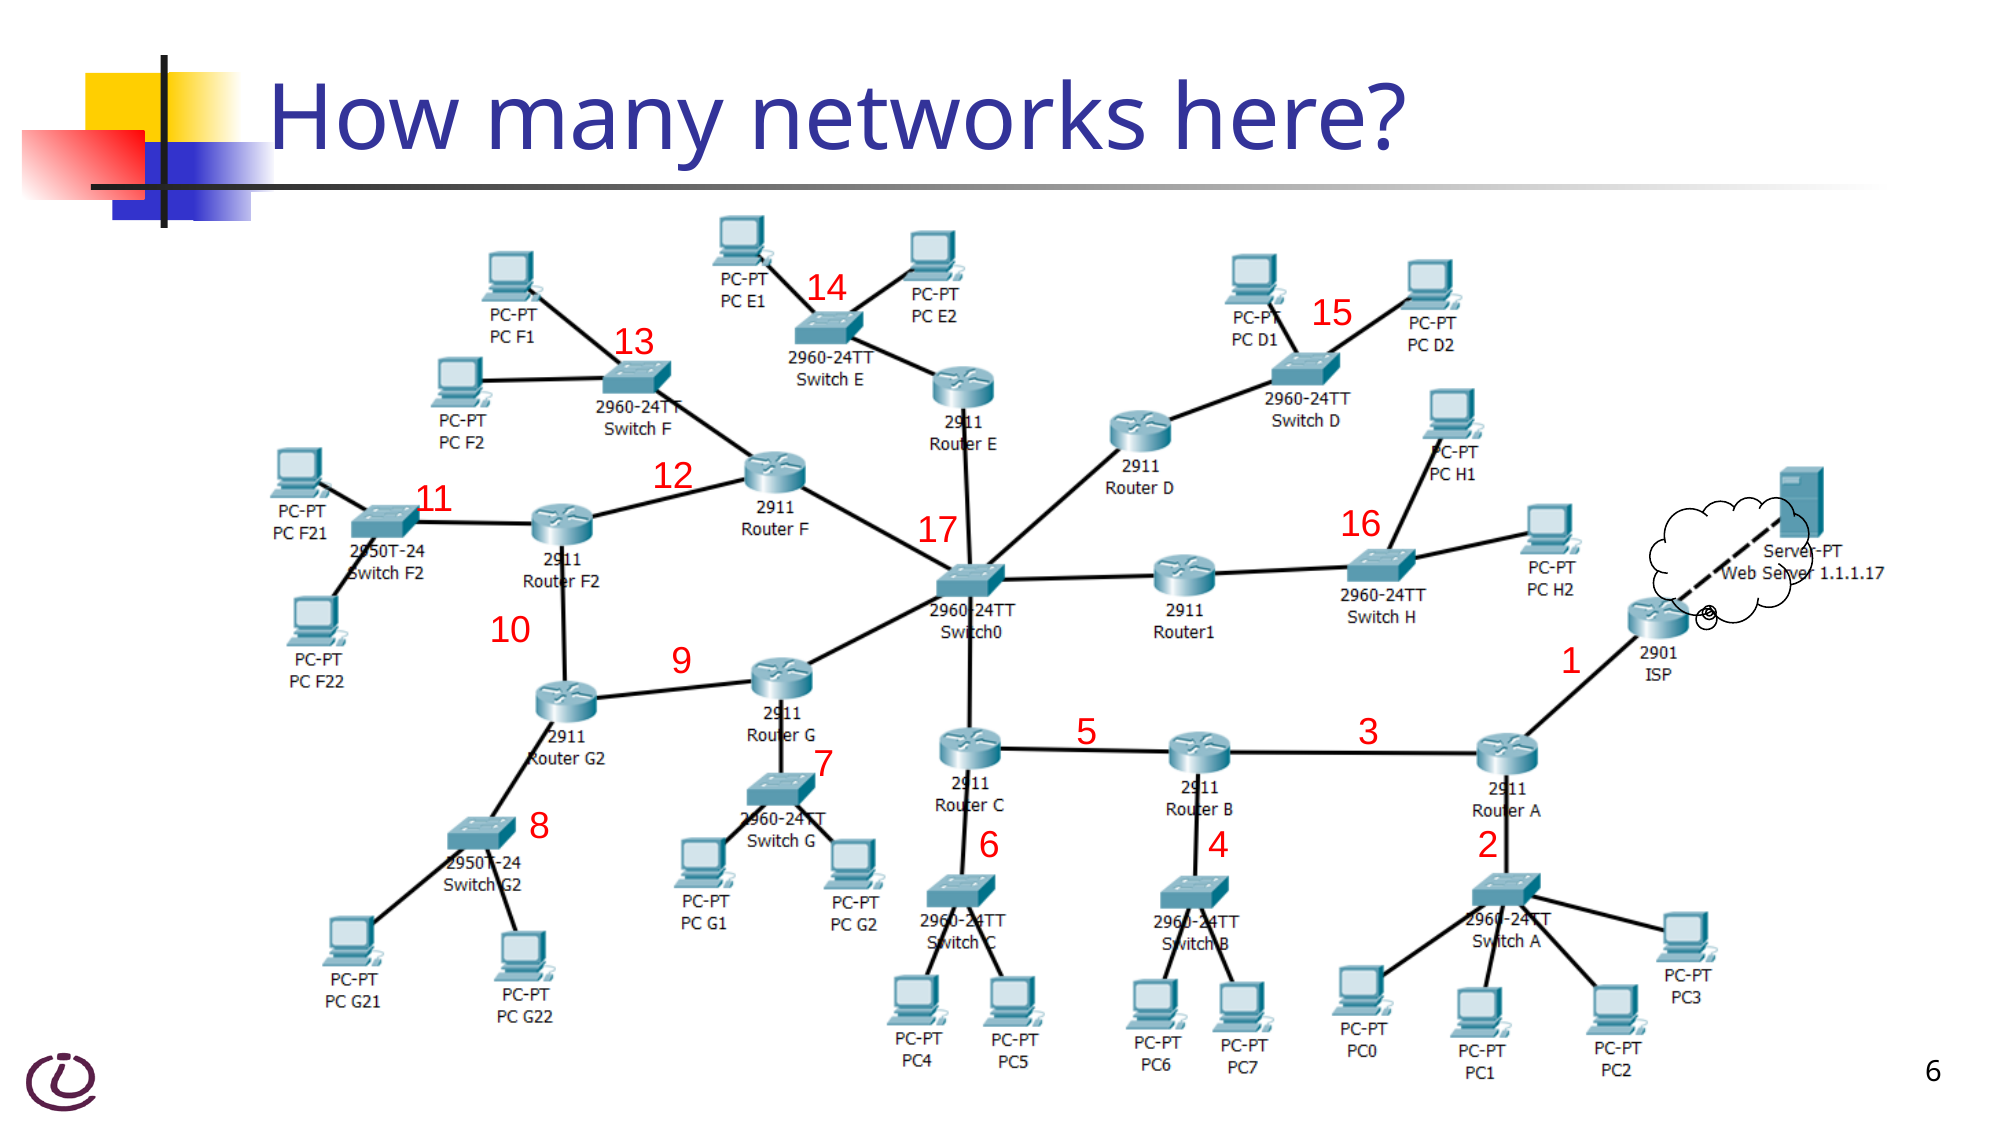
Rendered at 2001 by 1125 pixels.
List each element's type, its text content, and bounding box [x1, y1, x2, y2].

picture [21, 1049, 101, 1113]
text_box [251, 191, 1894, 1097]
slide_number 6 [1896, 1049, 1958, 1100]
title How many networks here? [251, 35, 1957, 175]
